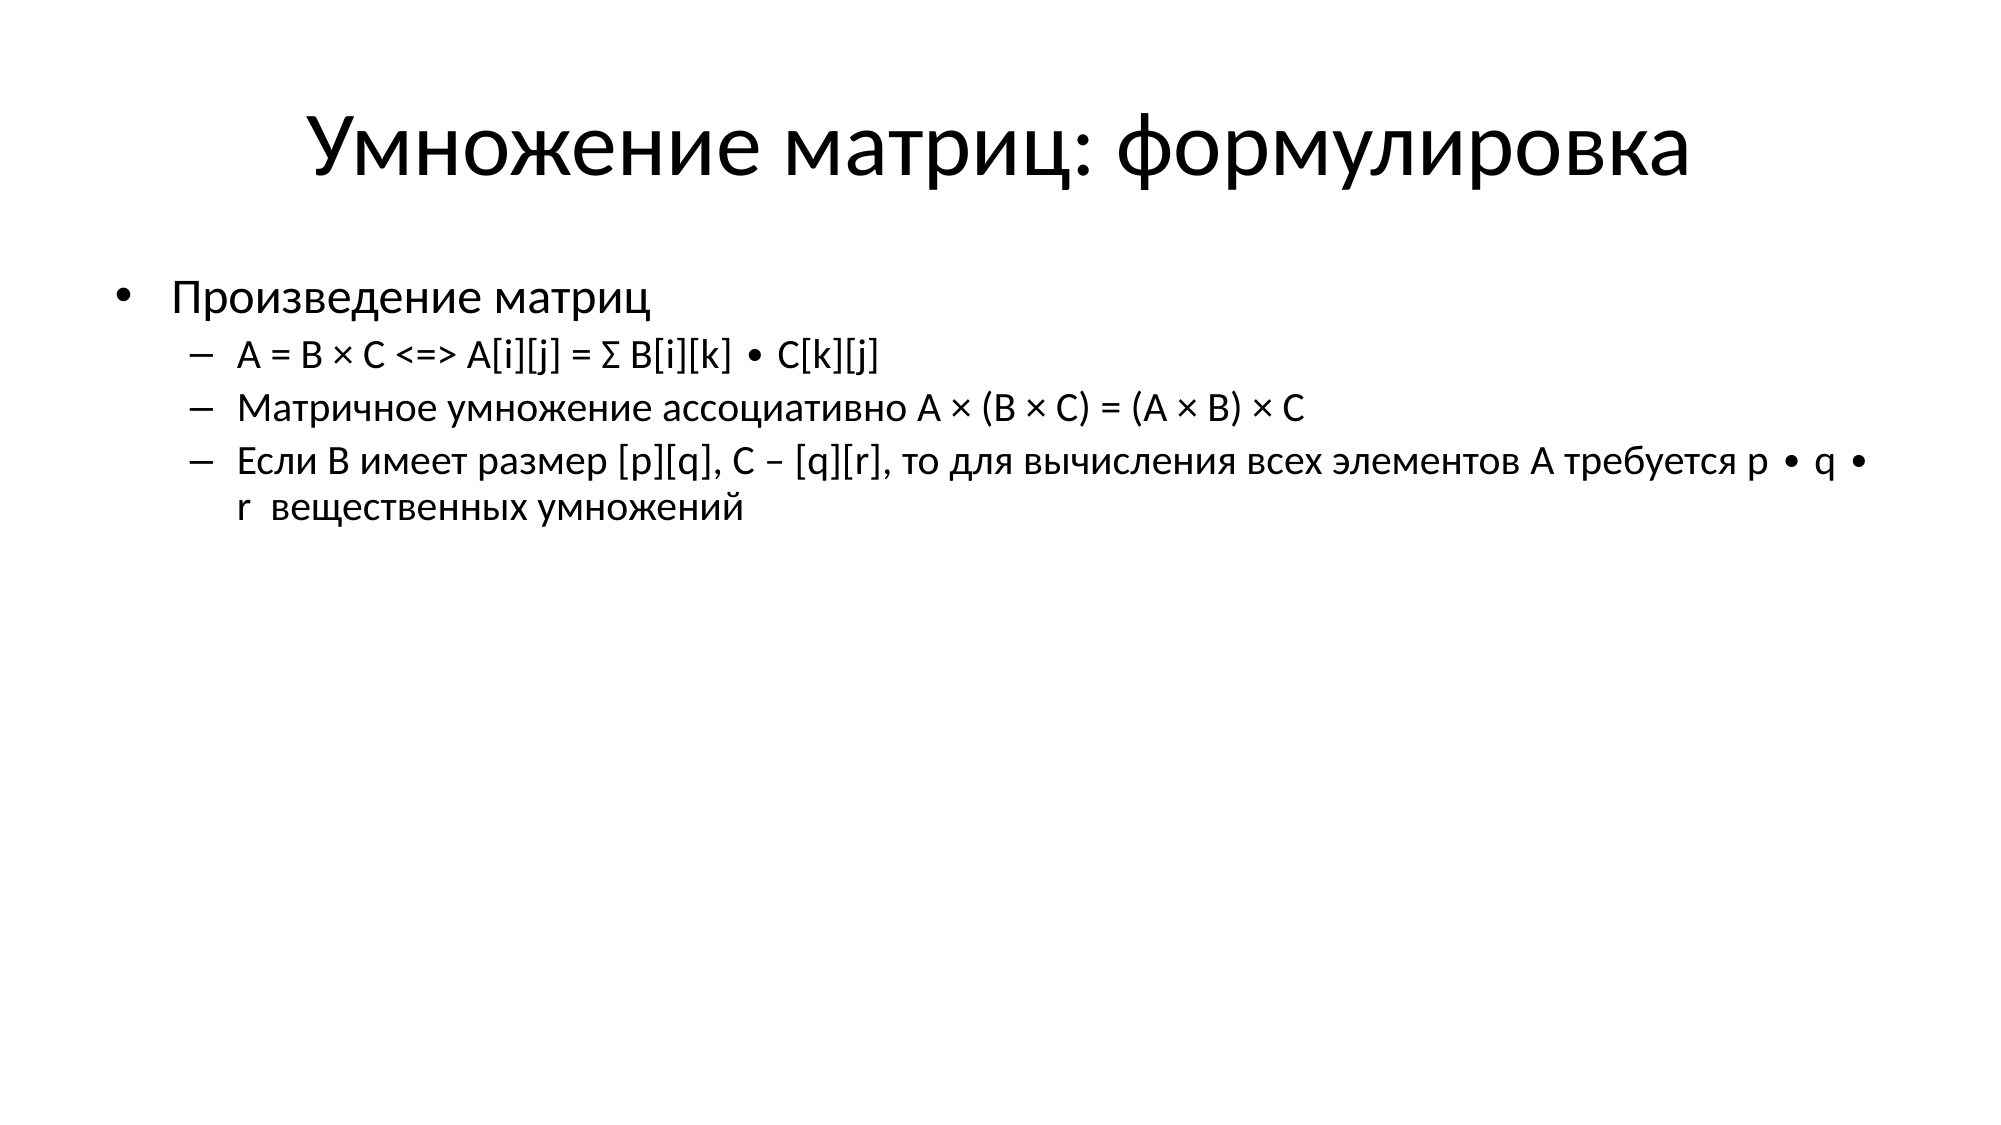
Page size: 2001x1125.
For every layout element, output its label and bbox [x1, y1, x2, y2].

list [99, 262, 1900, 1005]
title [99, 45, 1900, 233]
